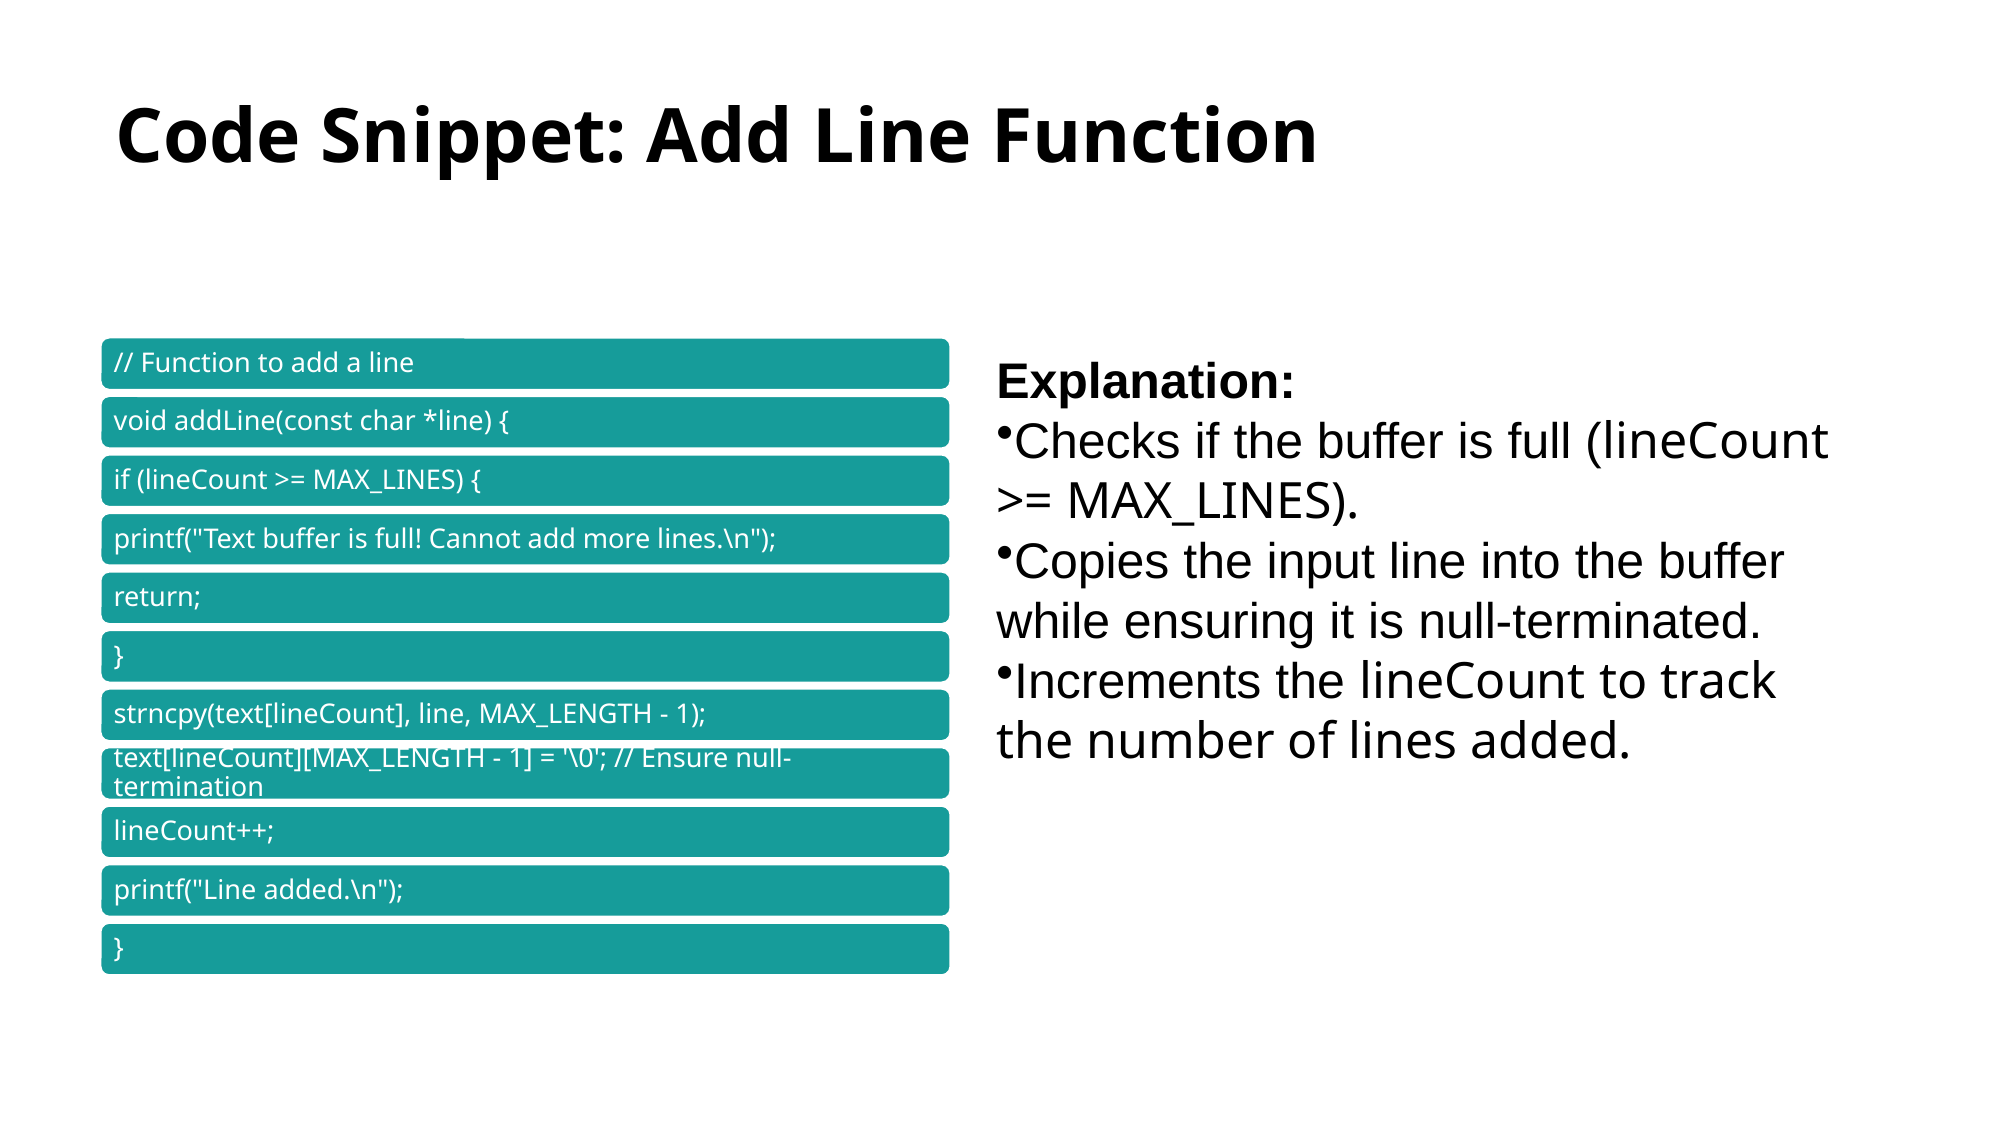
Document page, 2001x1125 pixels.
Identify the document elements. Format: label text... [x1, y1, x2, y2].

title Code Snippet: Add Line Function [100, 90, 1863, 276]
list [100, 299, 951, 1014]
list Explanation: Checks if the buffer is full (lineCount >= MAX_LINES). Copies the input line into the buffer while ensuring it is null-terminated. Increments the lineCount to track the number of lines added. [981, 254, 1881, 908]
